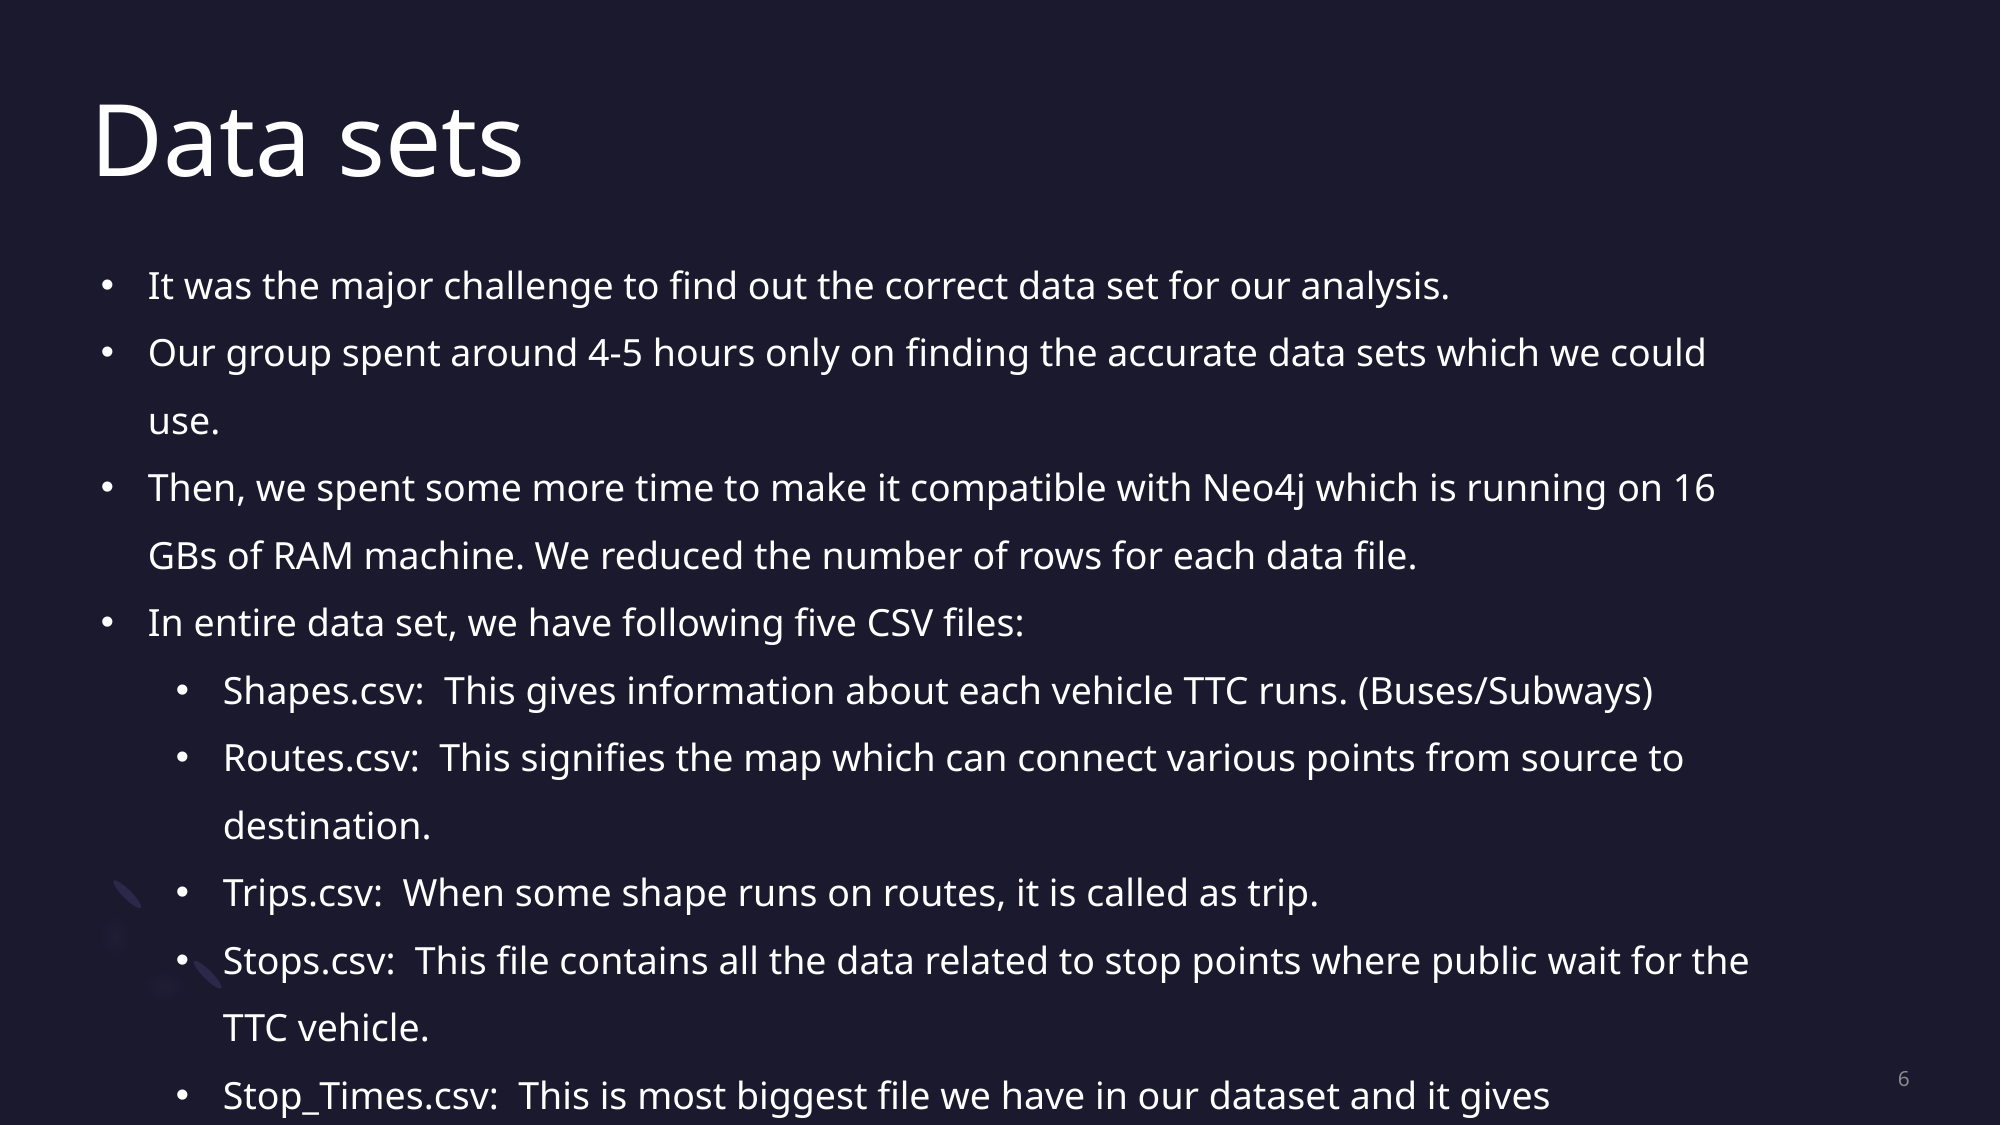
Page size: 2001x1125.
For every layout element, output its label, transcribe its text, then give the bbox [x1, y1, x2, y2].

slide_number 6 [1771, 1067, 1910, 1093]
text_box It was the major challenge to find out the correct data set for our analysis. Our group spent around 4-5 hours only on finding the accurate data sets which we could use. Then, we spent some more time to make it compatible with Neo4j which is running on 16 GBs of RAM machine. We reduced the number of rows for each data file. In entire data set, we have following five CSV files: Shapes.csv: This gives information about each vehicle TTC runs. (Buses/Subways) Routes.csv: This signifies the map which can connect various points from source to destination. Trips.csv: When some shape runs on routes, it is called as trip. Stops.csv: This file contains all the data related to stop points where public wait for the TTC vehicle. Stop_Times.csv: This is most biggest file we have in our dataset and it gives information about the times where shape takes a stop. [11, 231, 1771, 1125]
title Data sets [90, 90, 1910, 309]
